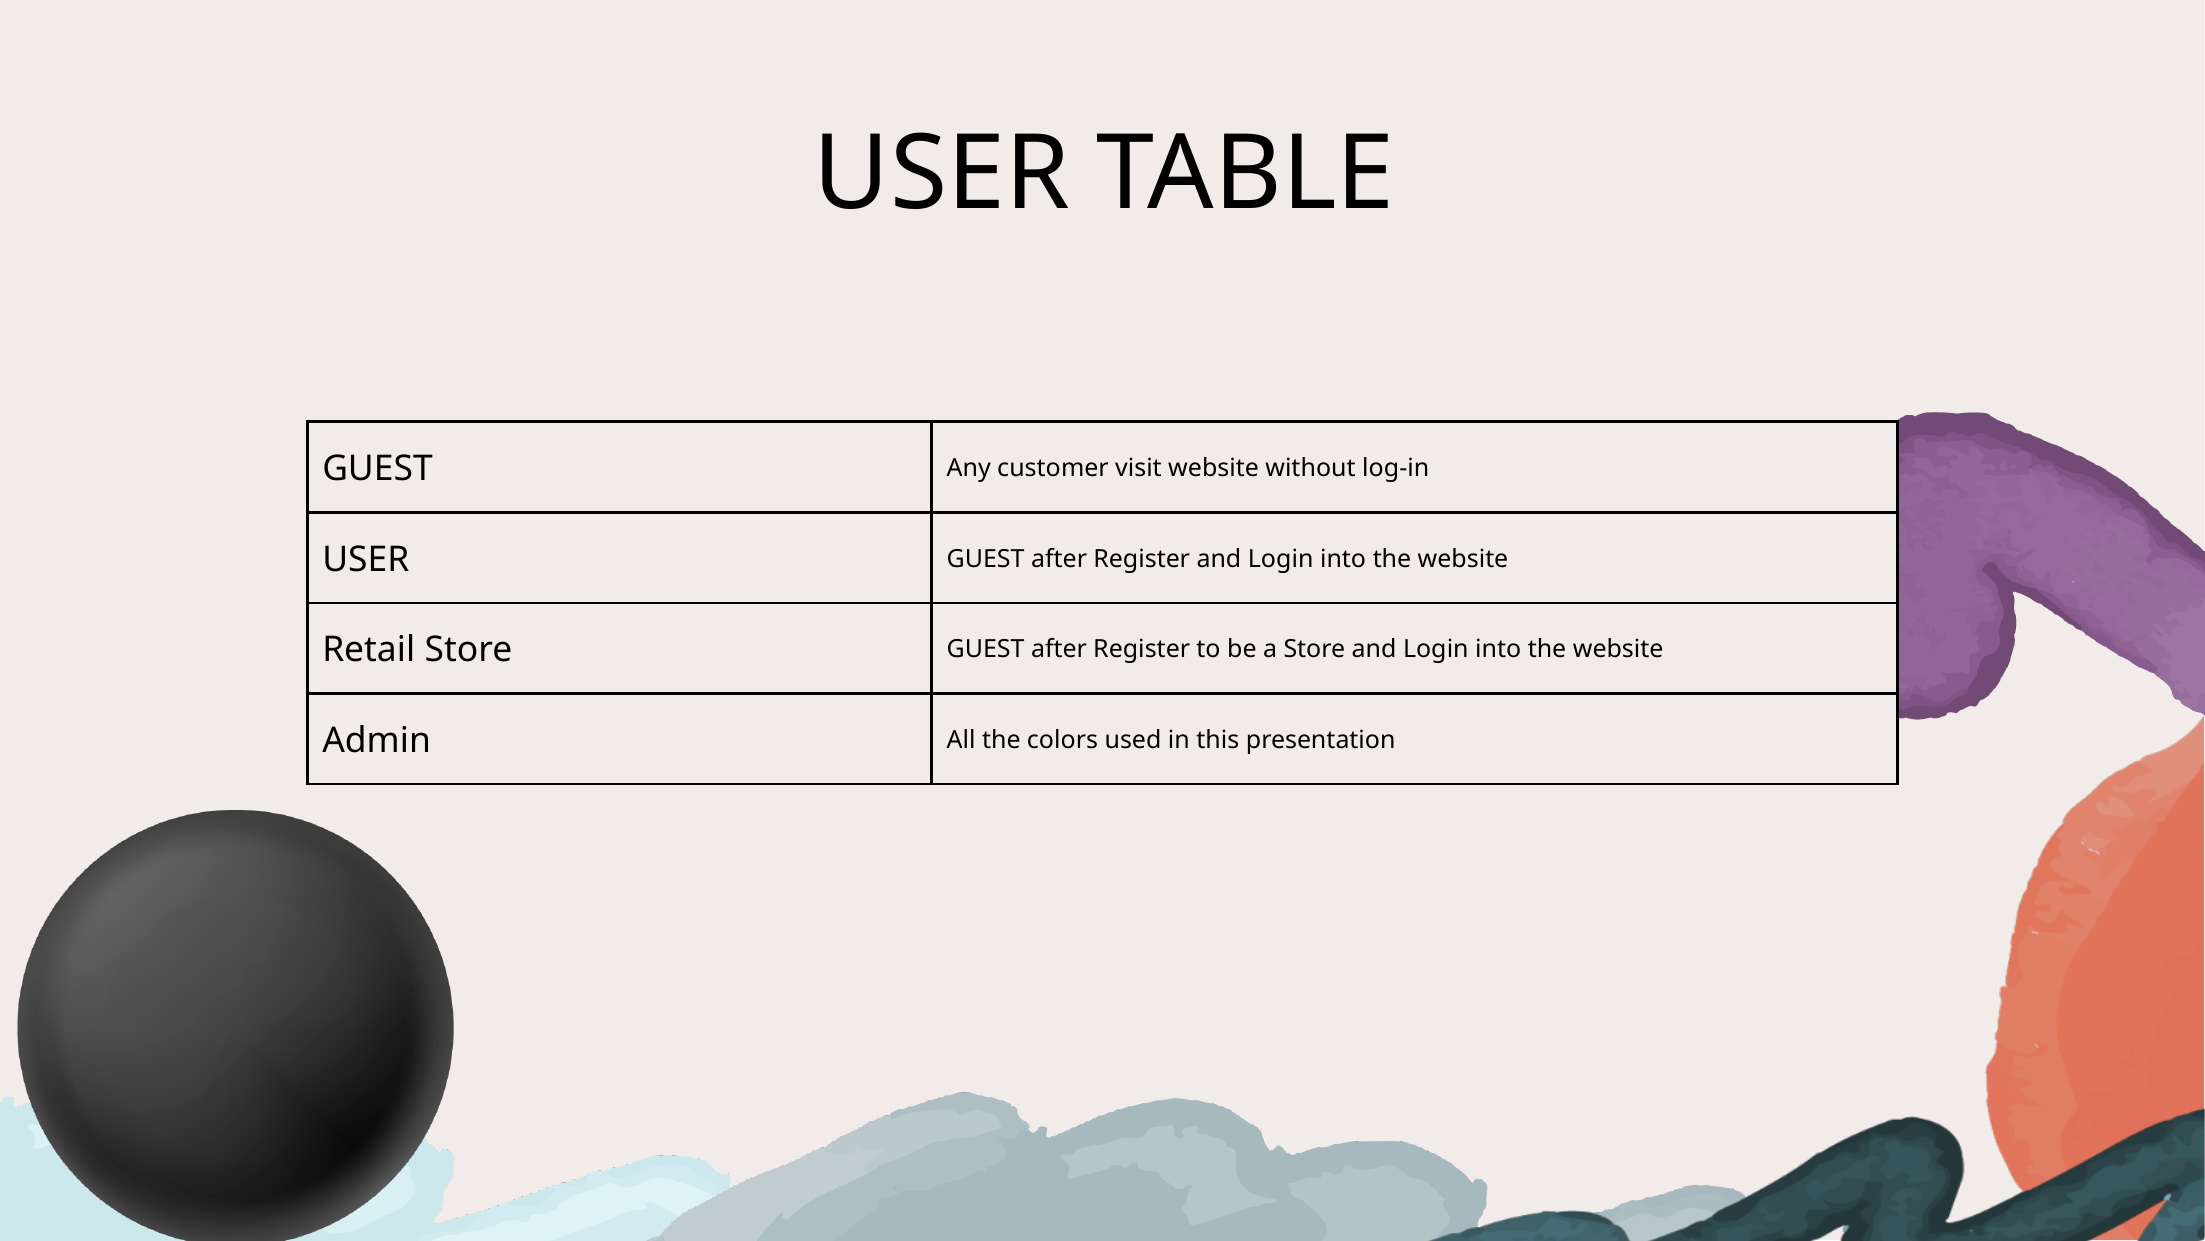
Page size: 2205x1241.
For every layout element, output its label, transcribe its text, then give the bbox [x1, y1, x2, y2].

table_cell All the colors used in this presentation [933, 743, 1896, 783]
table_cell USER [309, 514, 668, 602]
table_header GUEST [309, 423, 668, 511]
picture [0, 402, 2205, 1241]
title USER TABLE [309, 85, 1900, 212]
table_cell Admin [309, 695, 930, 783]
table_cell Retail Store [309, 604, 668, 692]
